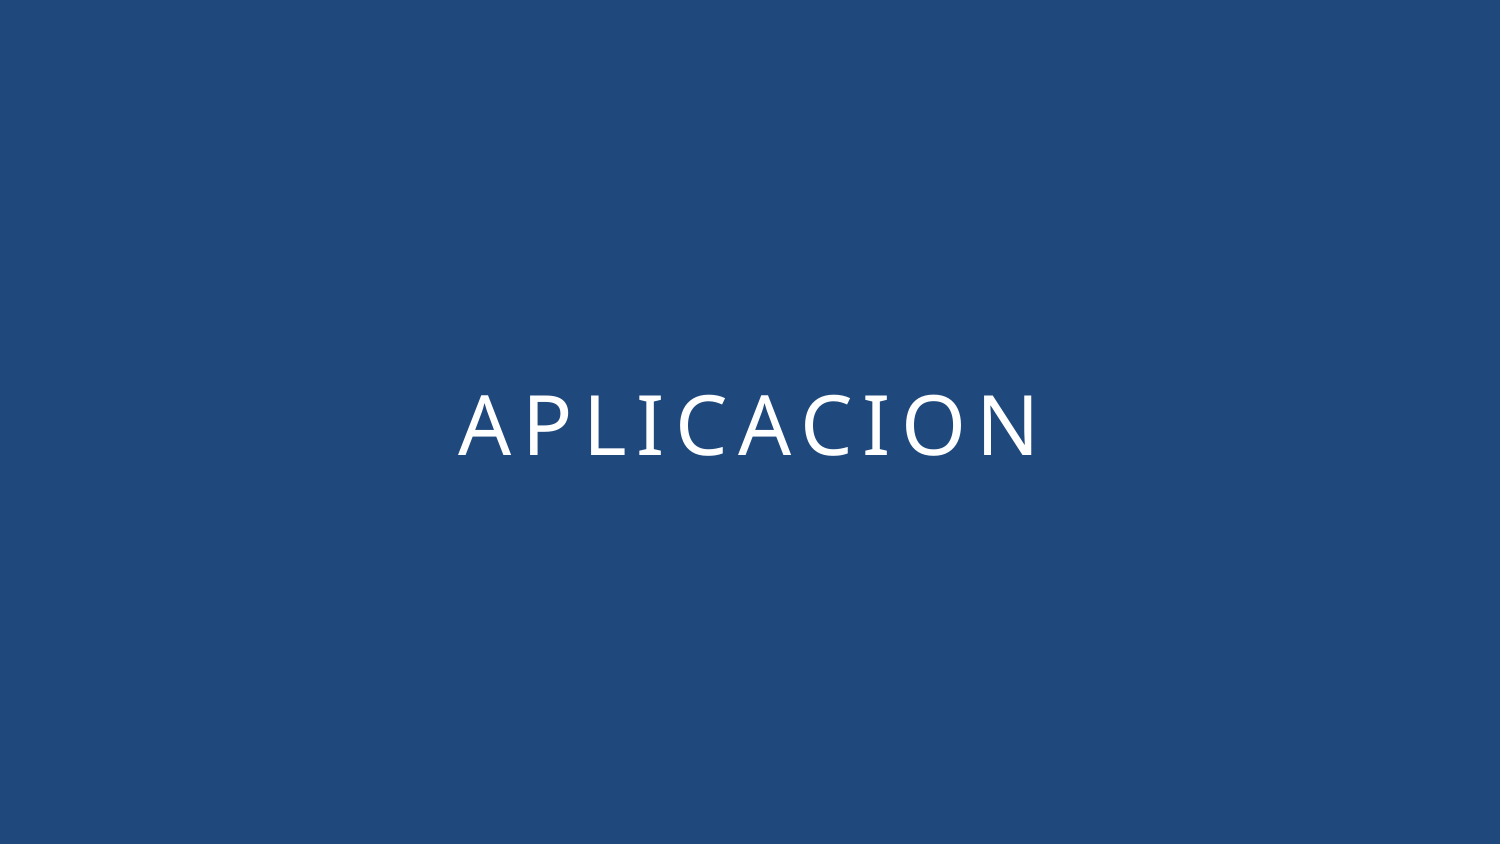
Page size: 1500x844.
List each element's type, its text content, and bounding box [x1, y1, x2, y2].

text_box APLICACION [165, 286, 1335, 558]
